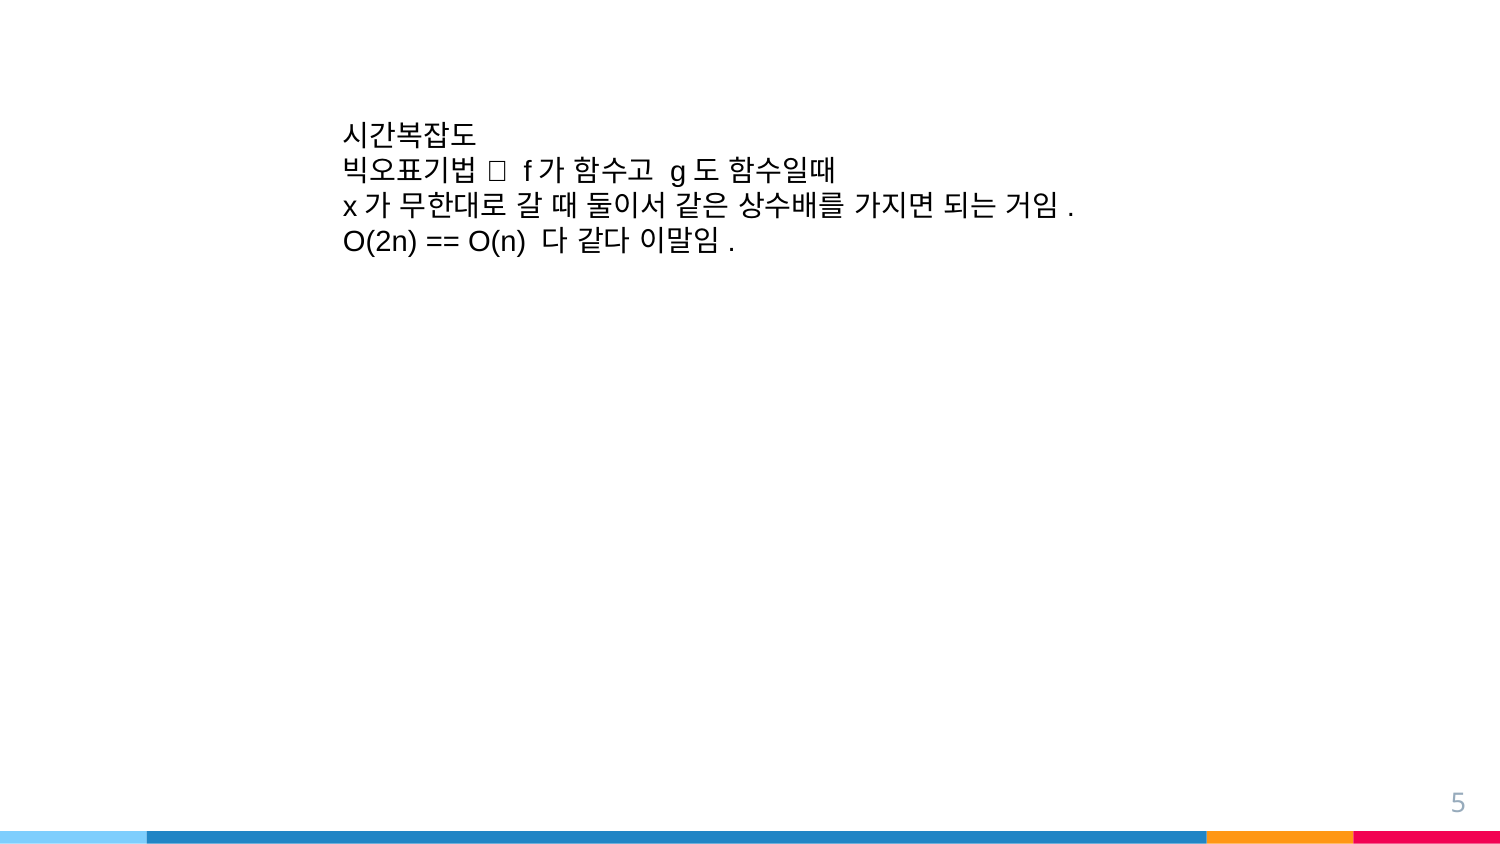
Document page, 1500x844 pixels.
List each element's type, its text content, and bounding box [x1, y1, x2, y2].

text_box 시간복잡도 빅오표기법  f가 함수고 g도 함수일때 x가 무한대로 갈 때 둘이서 같은 상수배를 가지면 되는 거임. O(2n) == O(n) 다 같다 이말임. [328, 109, 1091, 265]
slide_number 5 [1391, 770, 1482, 822]
